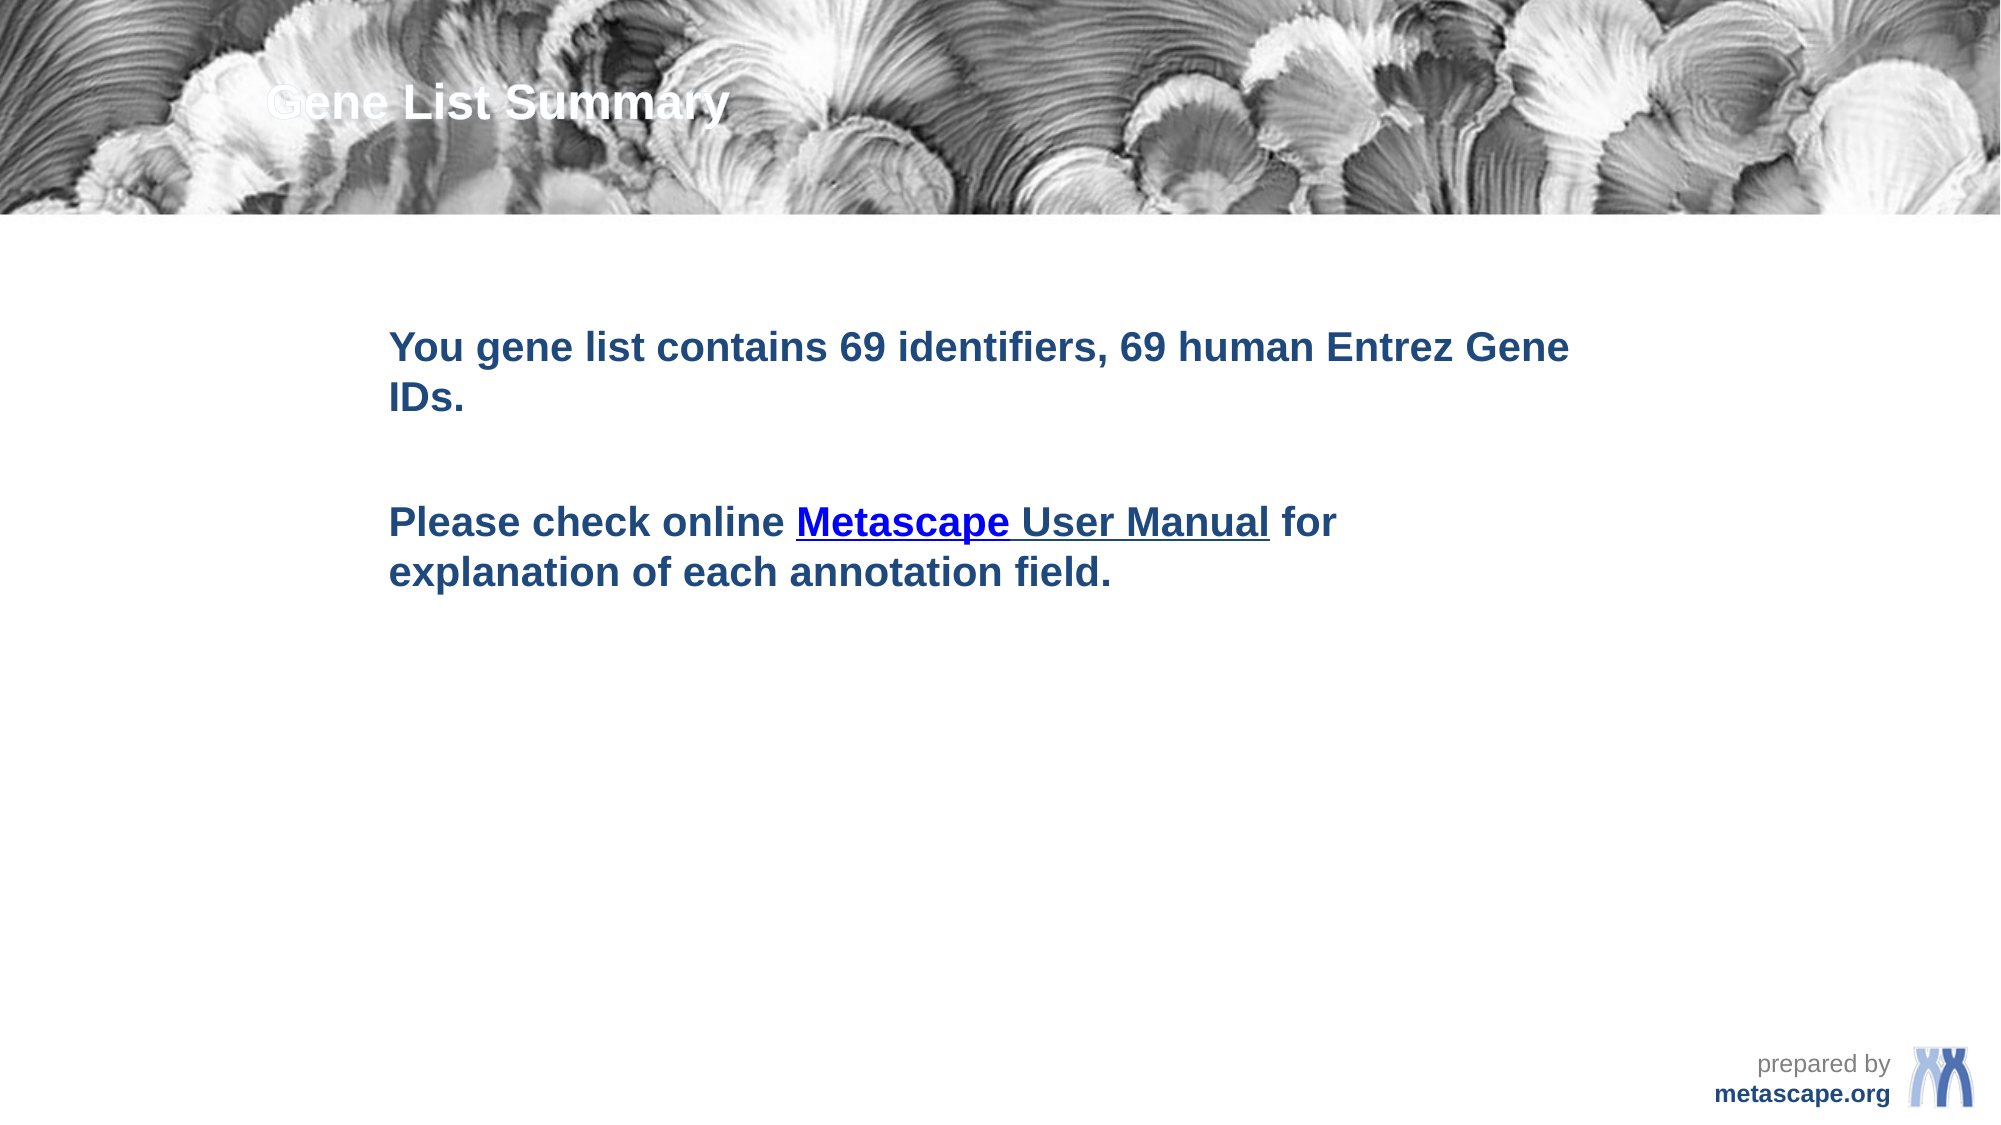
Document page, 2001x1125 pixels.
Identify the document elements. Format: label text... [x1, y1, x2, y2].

text_box You gene list contains 69 identifiers, 69 human Entrez Gene IDs. [373, 311, 1647, 427]
text_box Please check online Metascape User Manual for explanation of each annotation field. [373, 487, 1526, 603]
picture [0, 0, 2001, 1125]
title Gene List Summary [249, 61, 1600, 137]
